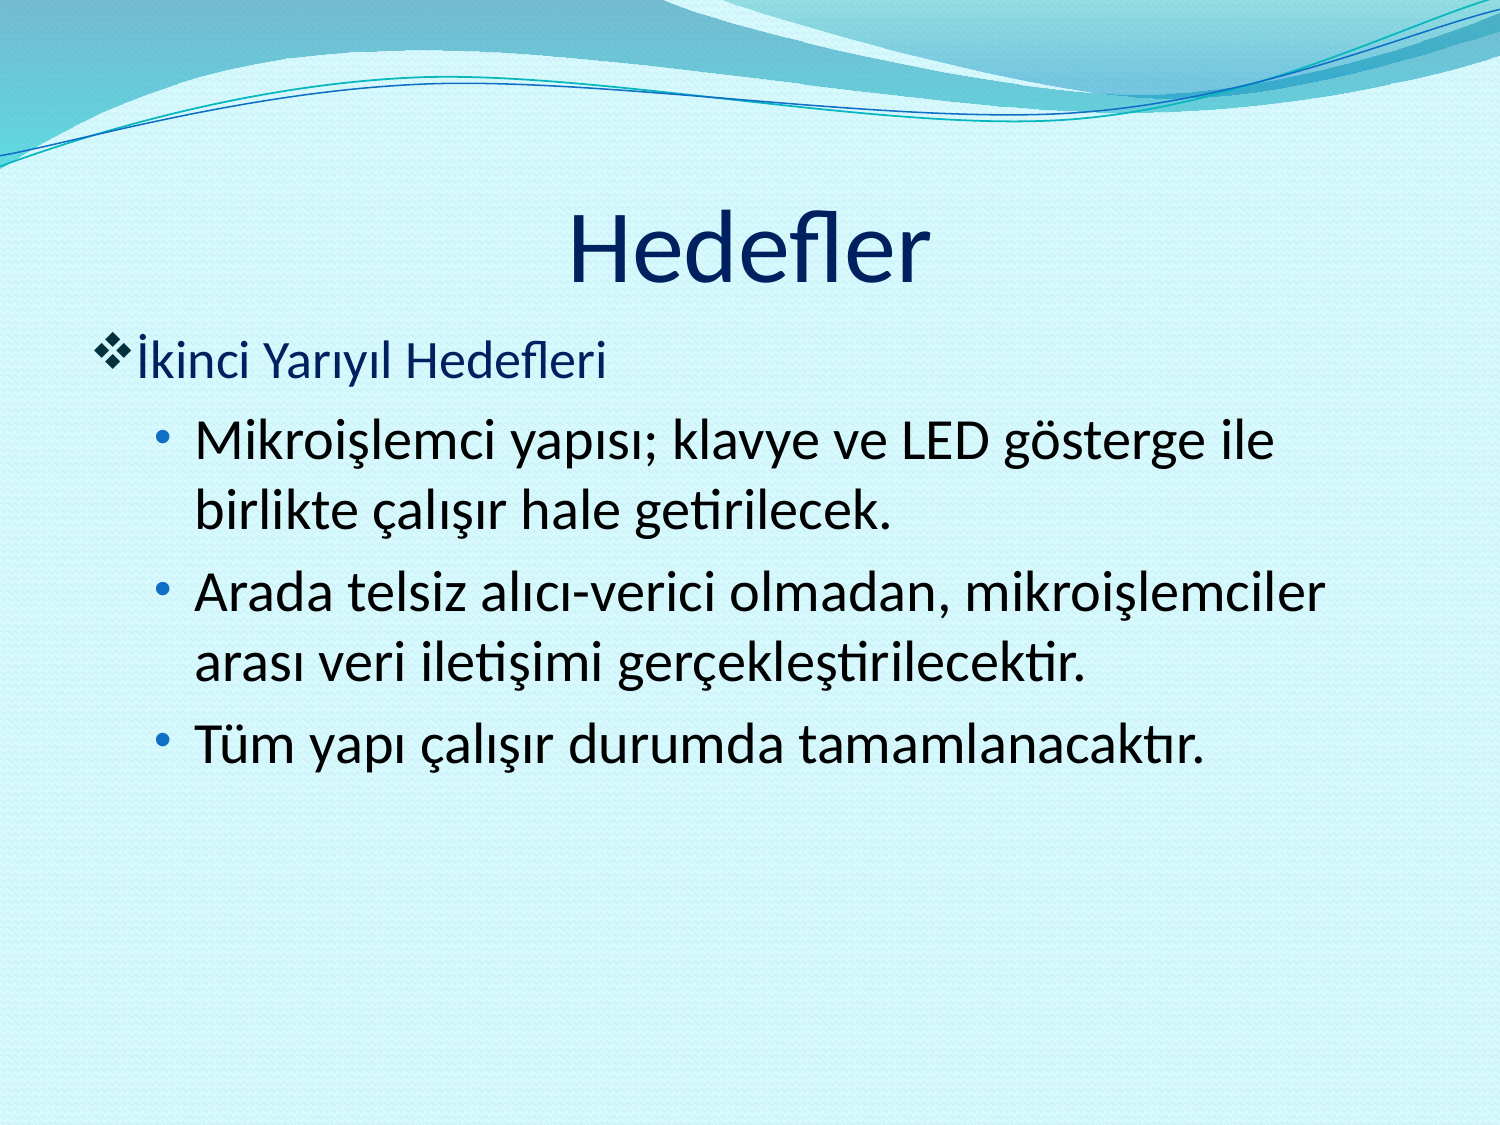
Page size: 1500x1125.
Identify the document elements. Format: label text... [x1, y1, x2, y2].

title Hedefler [75, 115, 1425, 303]
list İkinci Yarıyıl Hedefleri Mikroişlemci yapısı; klavye ve LED gösterge ile birlikte çalışır hale getirilecek. Arada telsiz alıcı-verici olmadan, mikroişlemciler arası veri iletişimi gerçekleştirilecektir. Tüm yapı çalışır durumda tamamlanacaktır. [75, 317, 1425, 1038]
